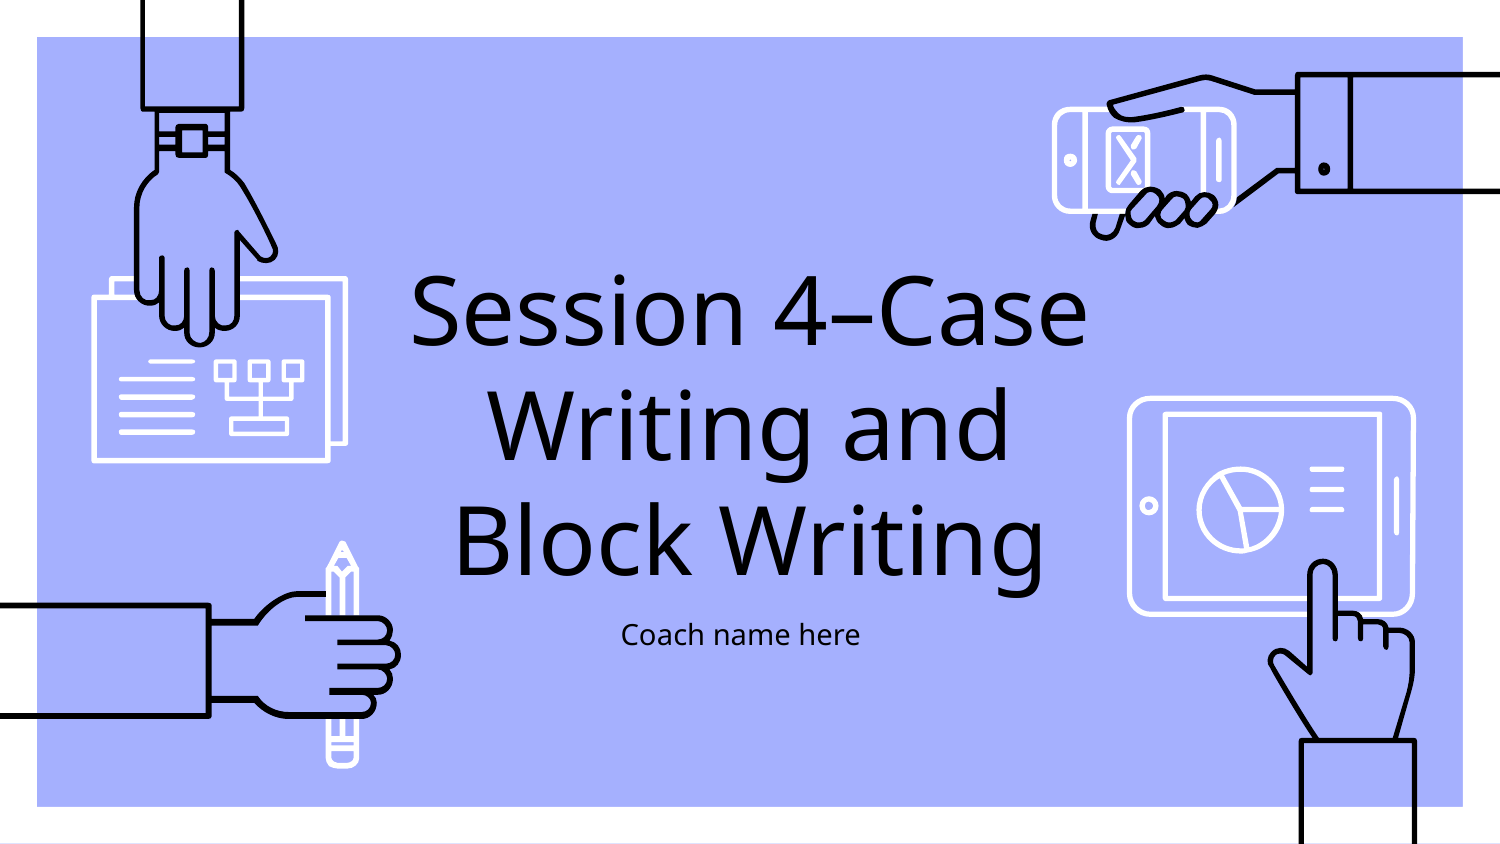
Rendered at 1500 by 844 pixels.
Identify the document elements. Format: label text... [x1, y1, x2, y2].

text_box Coach name here [463, 601, 1026, 667]
title Session 4–Case Writing and Block Writing [348, 326, 1152, 517]
